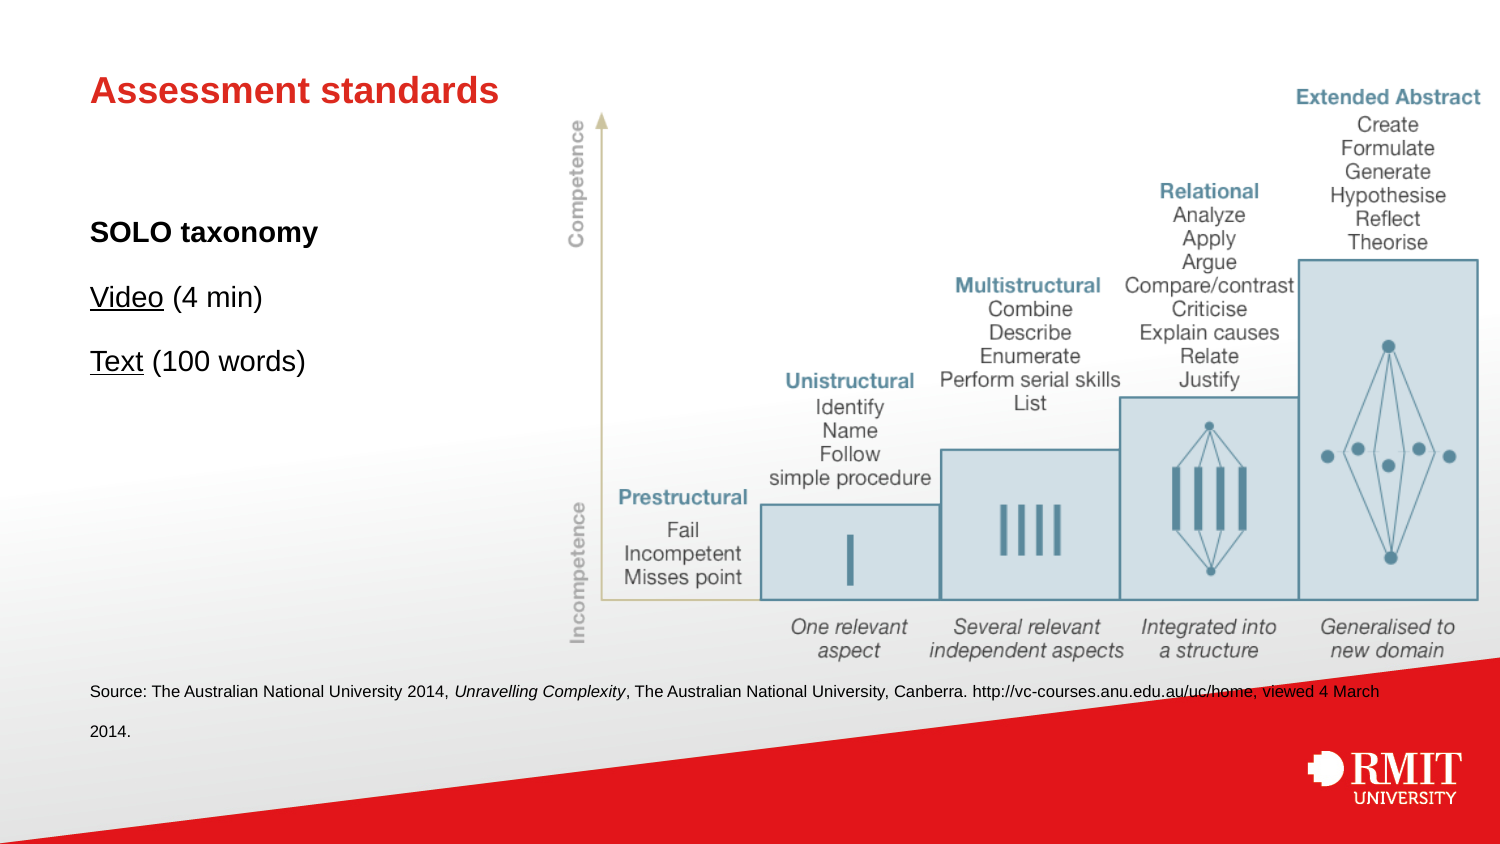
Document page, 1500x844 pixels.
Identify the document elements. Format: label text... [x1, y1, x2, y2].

list SOLO taxonomy Video (4 min) Text (100 words) Source: The Australian National University 2014, Unravelling Complexity, The Australian National University, Canberra. http://vc-courses.anu.edu.au/uc/home, viewed 4 March 2014. [75, 201, 1425, 693]
picture [0, 0, 1500, 844]
title Assessment standards [75, 54, 1425, 175]
